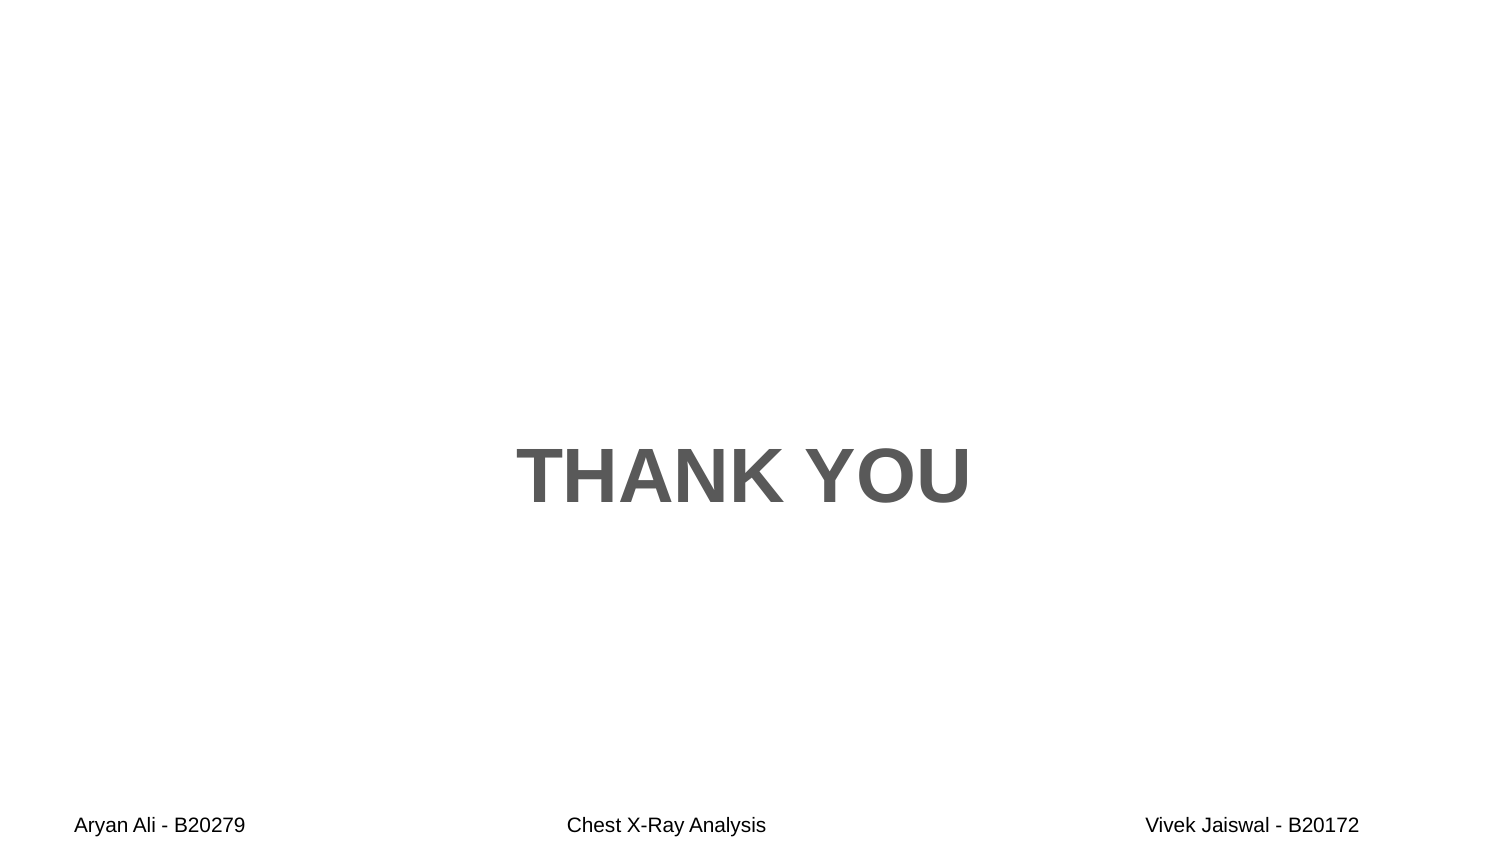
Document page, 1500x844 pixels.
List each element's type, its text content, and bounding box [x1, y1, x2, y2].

list THANK YOU [51, 189, 1449, 750]
